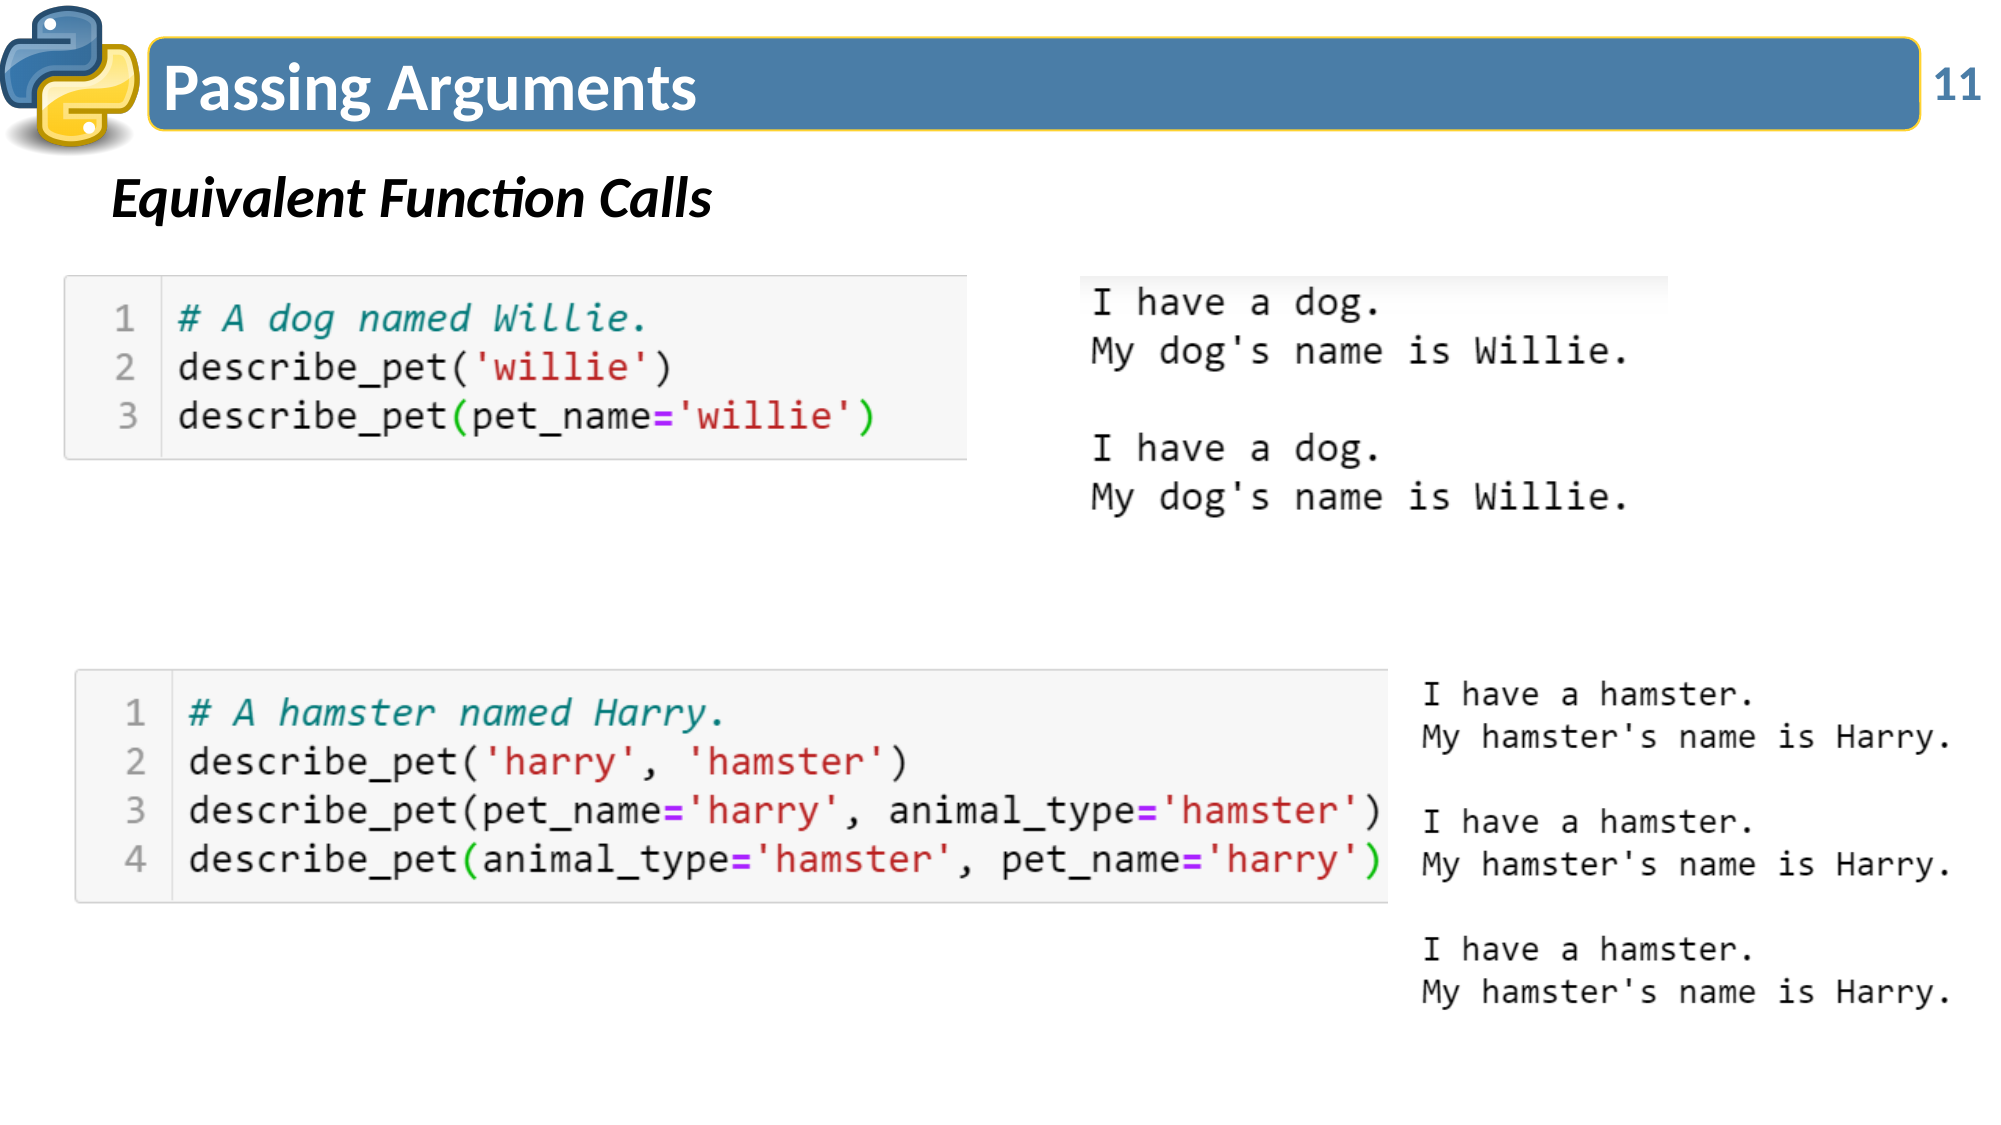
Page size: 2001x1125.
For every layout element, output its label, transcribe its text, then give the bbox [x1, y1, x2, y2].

picture [67, 663, 1388, 910]
picture [1415, 663, 1974, 1021]
picture [0, 2, 149, 160]
picture [53, 275, 967, 462]
list Equivalent Function Calls [96, 159, 781, 250]
title Passing Arguments [148, 43, 1932, 133]
slide_number 11 [1917, 43, 2000, 131]
picture [1080, 276, 1668, 524]
